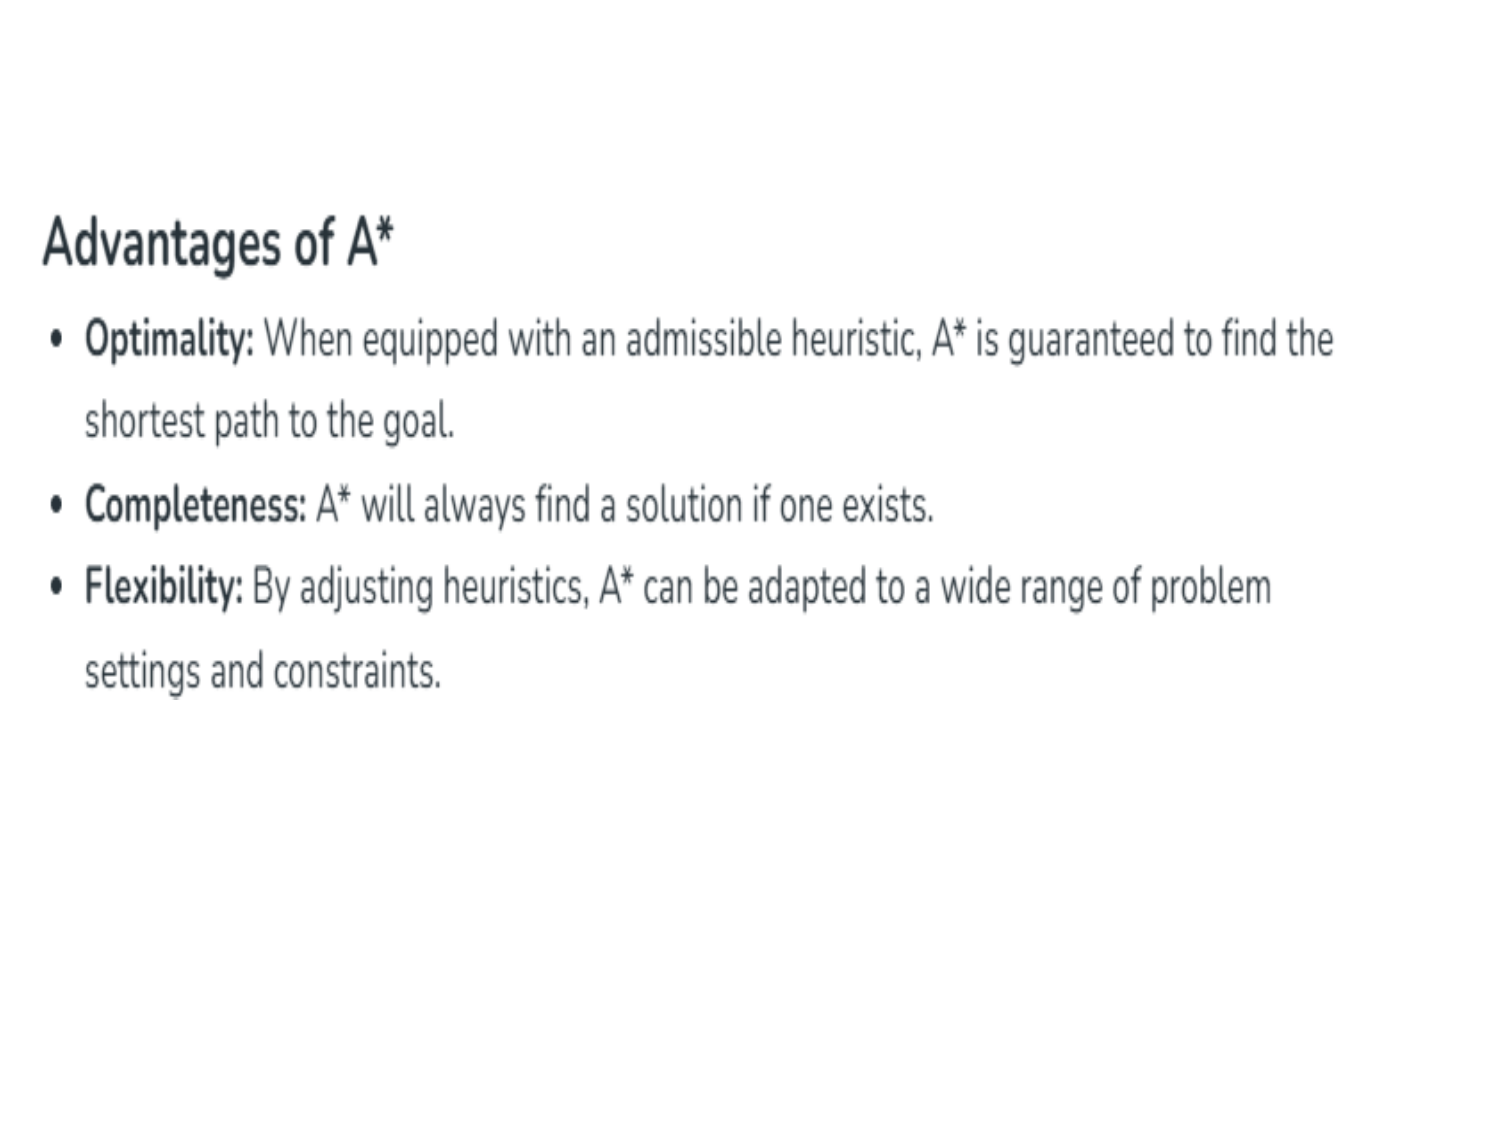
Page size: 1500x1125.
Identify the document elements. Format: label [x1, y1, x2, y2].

picture [37, 199, 1338, 701]
